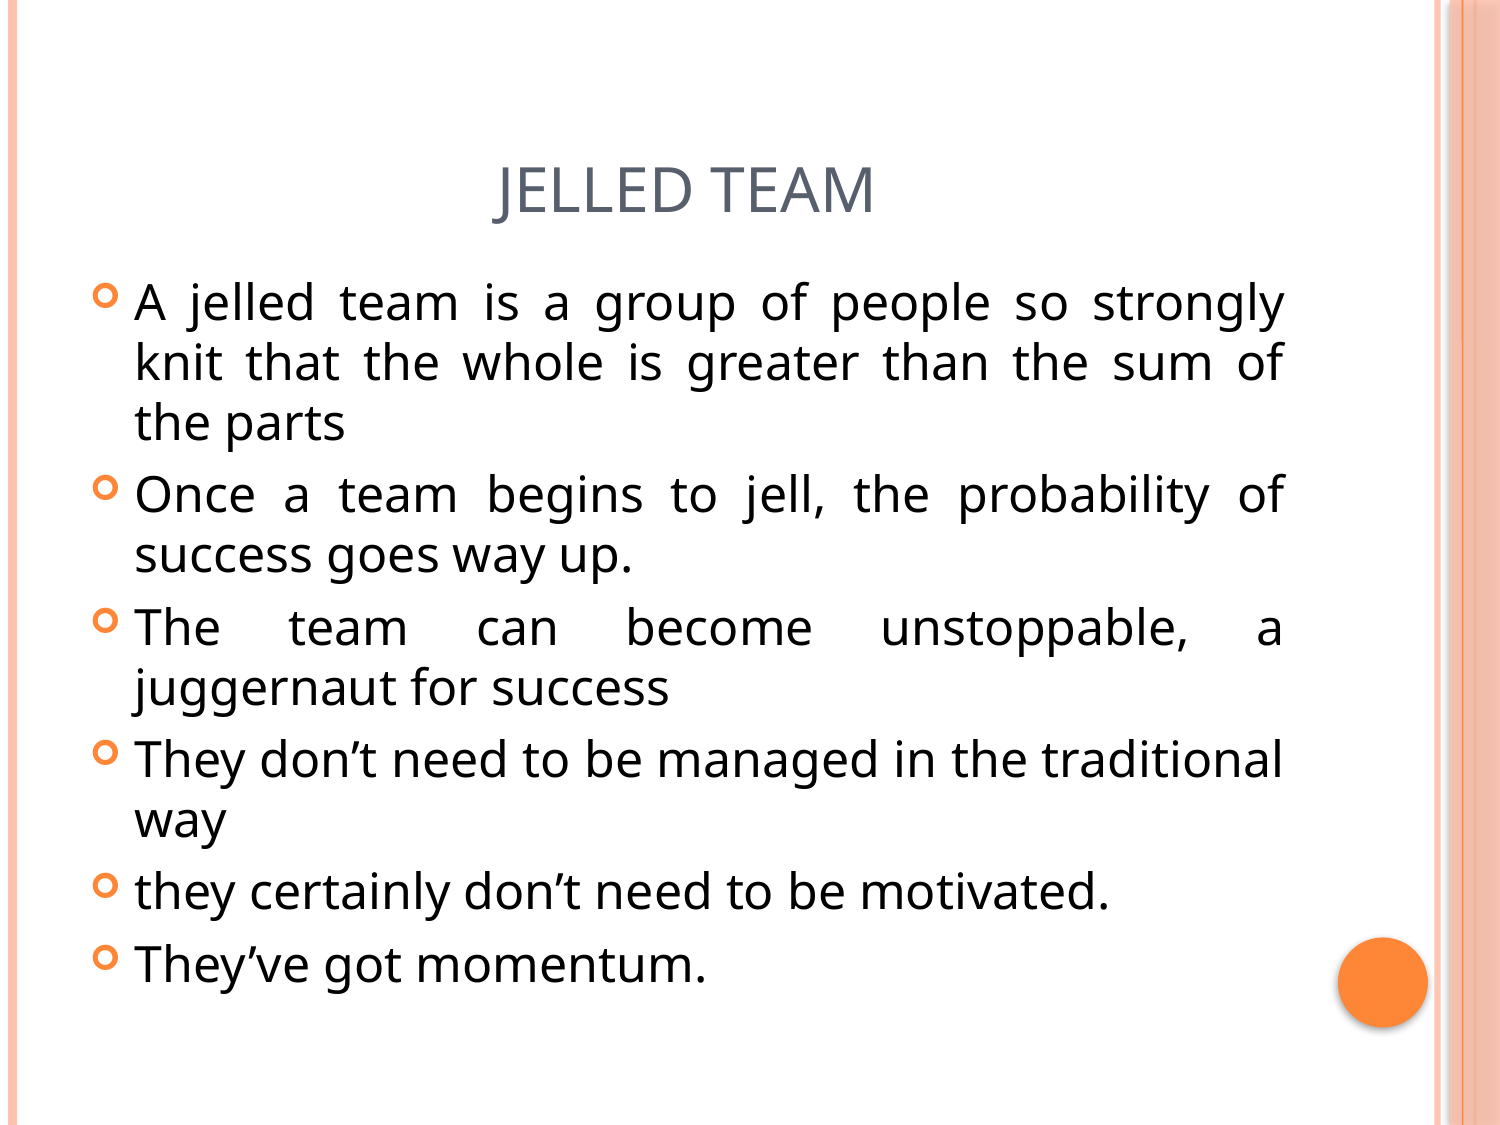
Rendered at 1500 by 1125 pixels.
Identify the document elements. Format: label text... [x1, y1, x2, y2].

list A jelled team is a group of people so strongly knit that the whole is greater than the sum of the parts Once a team begins to jell, the probability of success goes way up. The team can become unstoppable, a juggernaut for success They don’t need to be managed in the traditional way they certainly don’t need to be motivated. They’ve got momentum. [75, 262, 1300, 1062]
slide_number [1333, 940, 1434, 1027]
title Jelled team [75, 45, 1300, 233]
